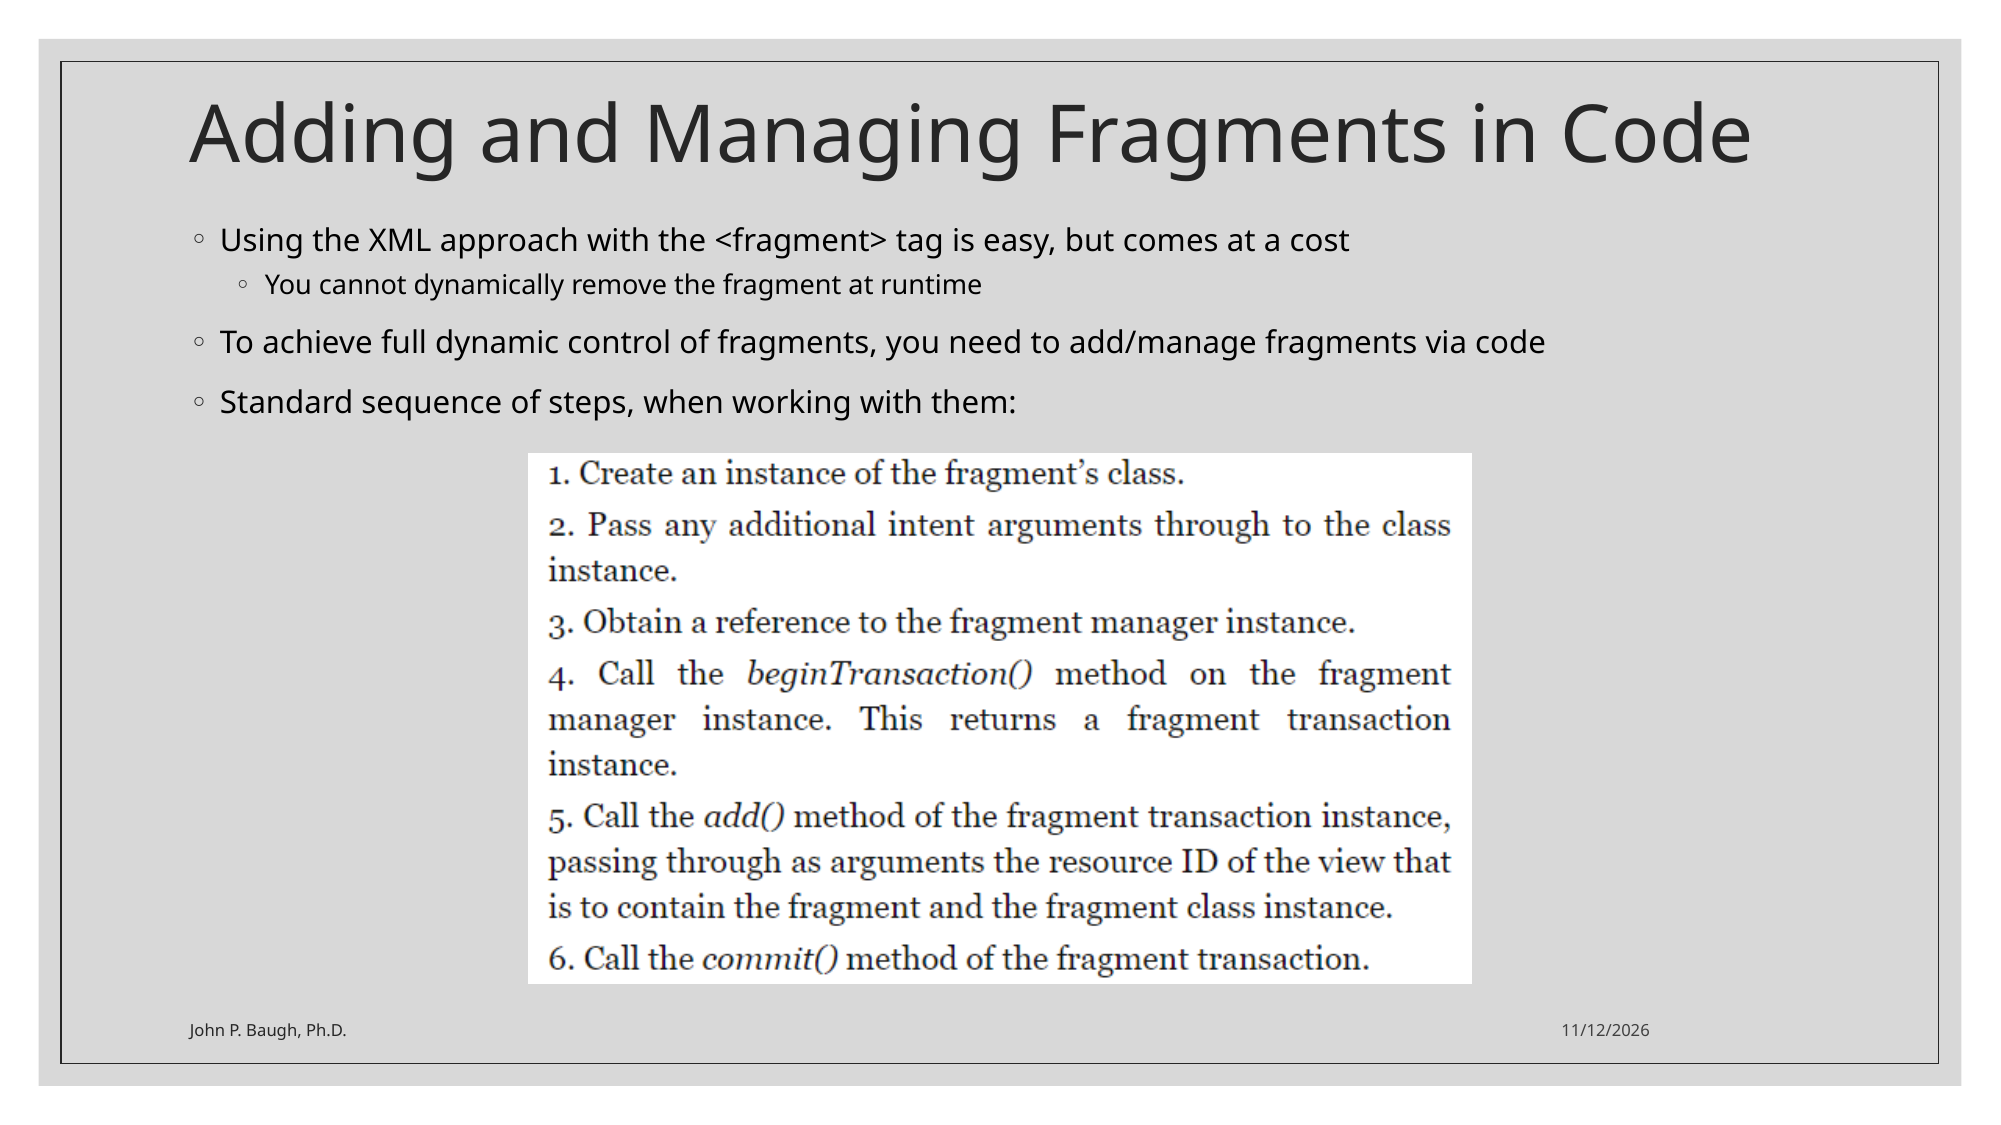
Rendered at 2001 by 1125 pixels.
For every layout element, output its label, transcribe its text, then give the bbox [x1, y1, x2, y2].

title Adding and Managing Fragments in Code [174, 75, 1825, 198]
picture [528, 453, 1472, 984]
footer John P. Baugh, Ph.D. [174, 990, 1130, 1050]
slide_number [1190, 990, 1665, 1050]
list Using the XML approach with the <fragment> tag is easy, but comes at a cost You cannot dynamically remove the fragment at runtime To achieve full dynamic control of fragments, you need to add/manage fragments via code Standard sequence of steps, when working with them: [174, 208, 1825, 977]
